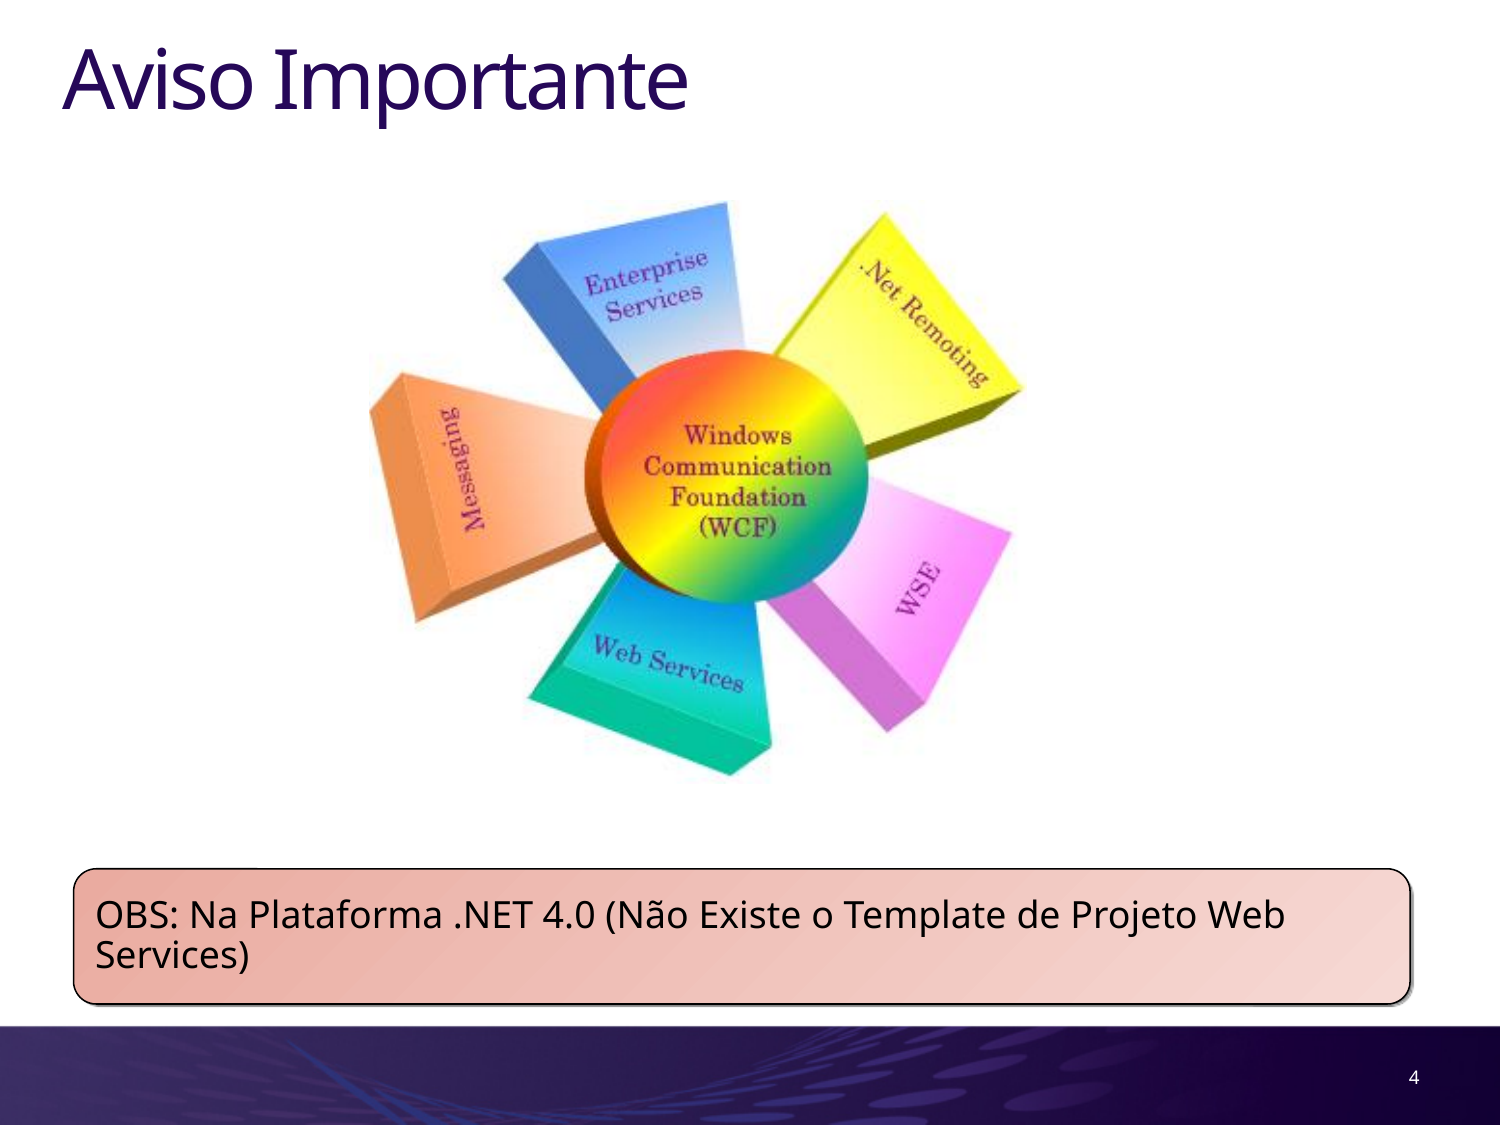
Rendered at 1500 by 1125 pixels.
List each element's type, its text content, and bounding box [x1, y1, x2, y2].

text_box OBS: Na Plataforma .NET 4.0 (Não Existe o Template de Projeto Web Services) [73, 868, 1411, 1004]
picture [0, 0, 1500, 1125]
slide_number 4 [1408, 1031, 1467, 1092]
title Aviso Importante [62, 37, 1438, 129]
